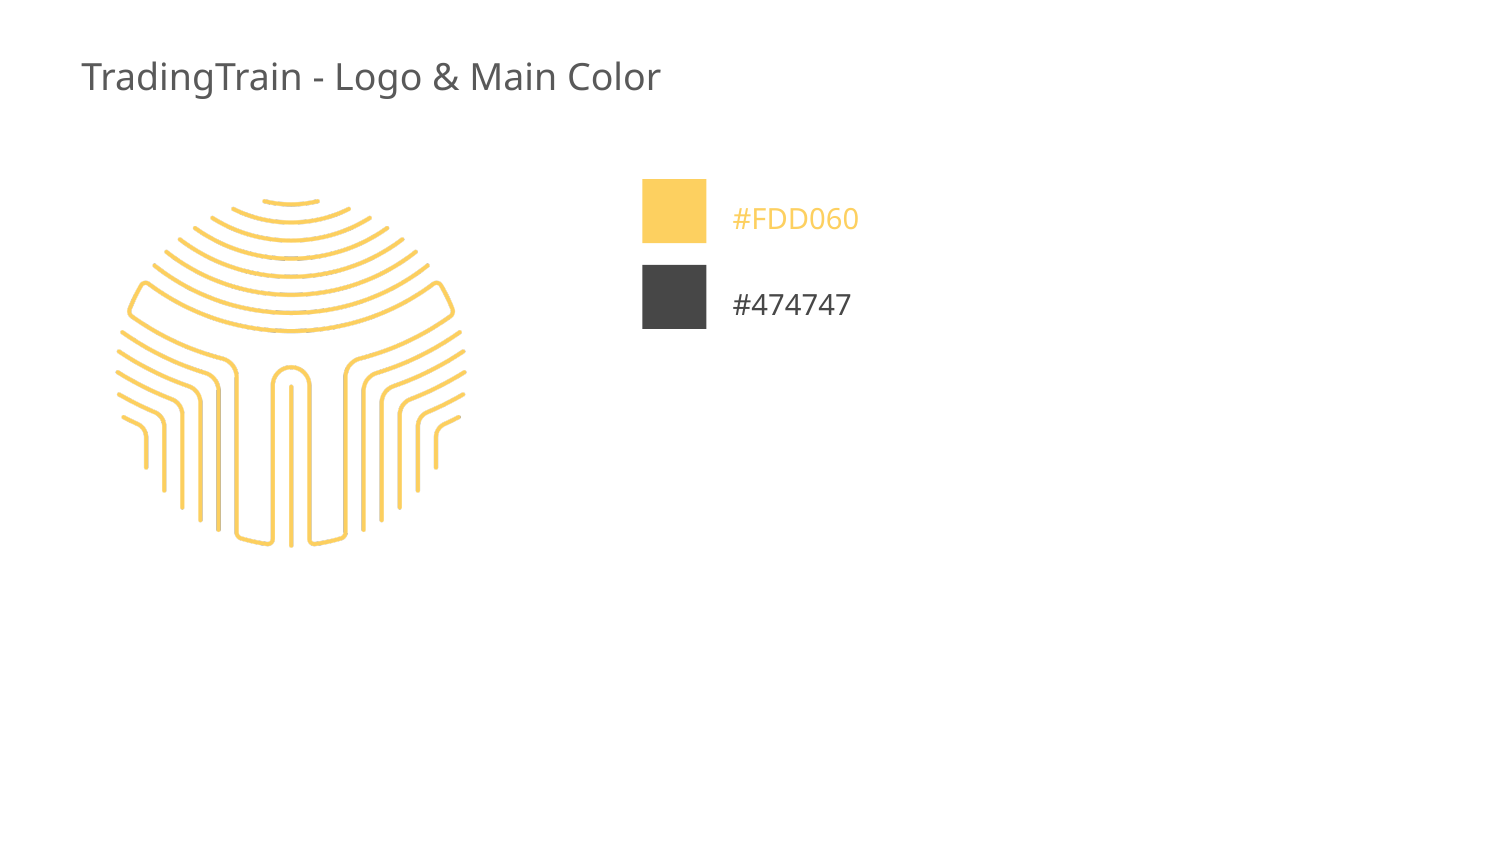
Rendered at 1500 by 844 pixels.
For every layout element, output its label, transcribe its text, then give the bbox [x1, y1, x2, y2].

text_box [642, 264, 707, 329]
text_box TradingTrain - Logo & Main Color [66, 38, 860, 115]
picture [90, 170, 484, 564]
text_box #FDD060 [717, 184, 985, 238]
text_box [642, 179, 707, 244]
text_box #474747 [717, 270, 985, 324]
